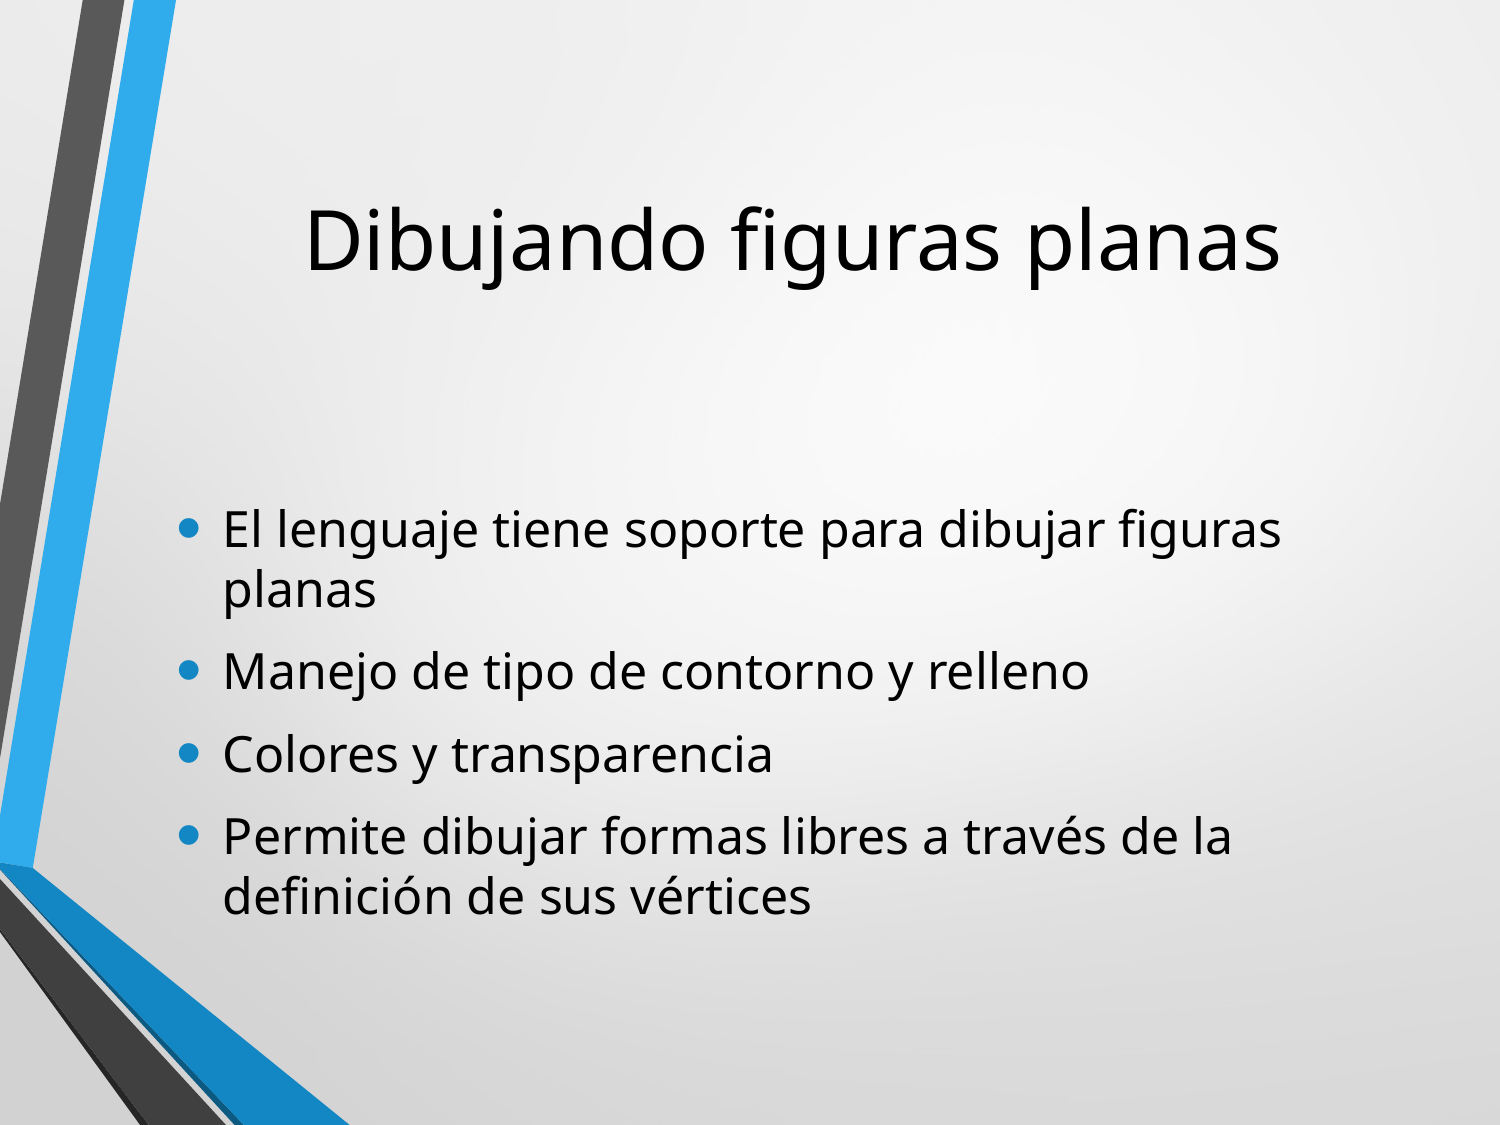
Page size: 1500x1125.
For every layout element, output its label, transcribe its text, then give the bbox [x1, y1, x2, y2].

list El lenguaje tiene soporte para dibujar figuras planas Manejo de tipo de contorno y relleno Colores y transparencia Permite dibujar formas libres a través de la definición de sus vértices [161, 437, 1425, 985]
title Dibujando figuras planas [161, 75, 1425, 400]
